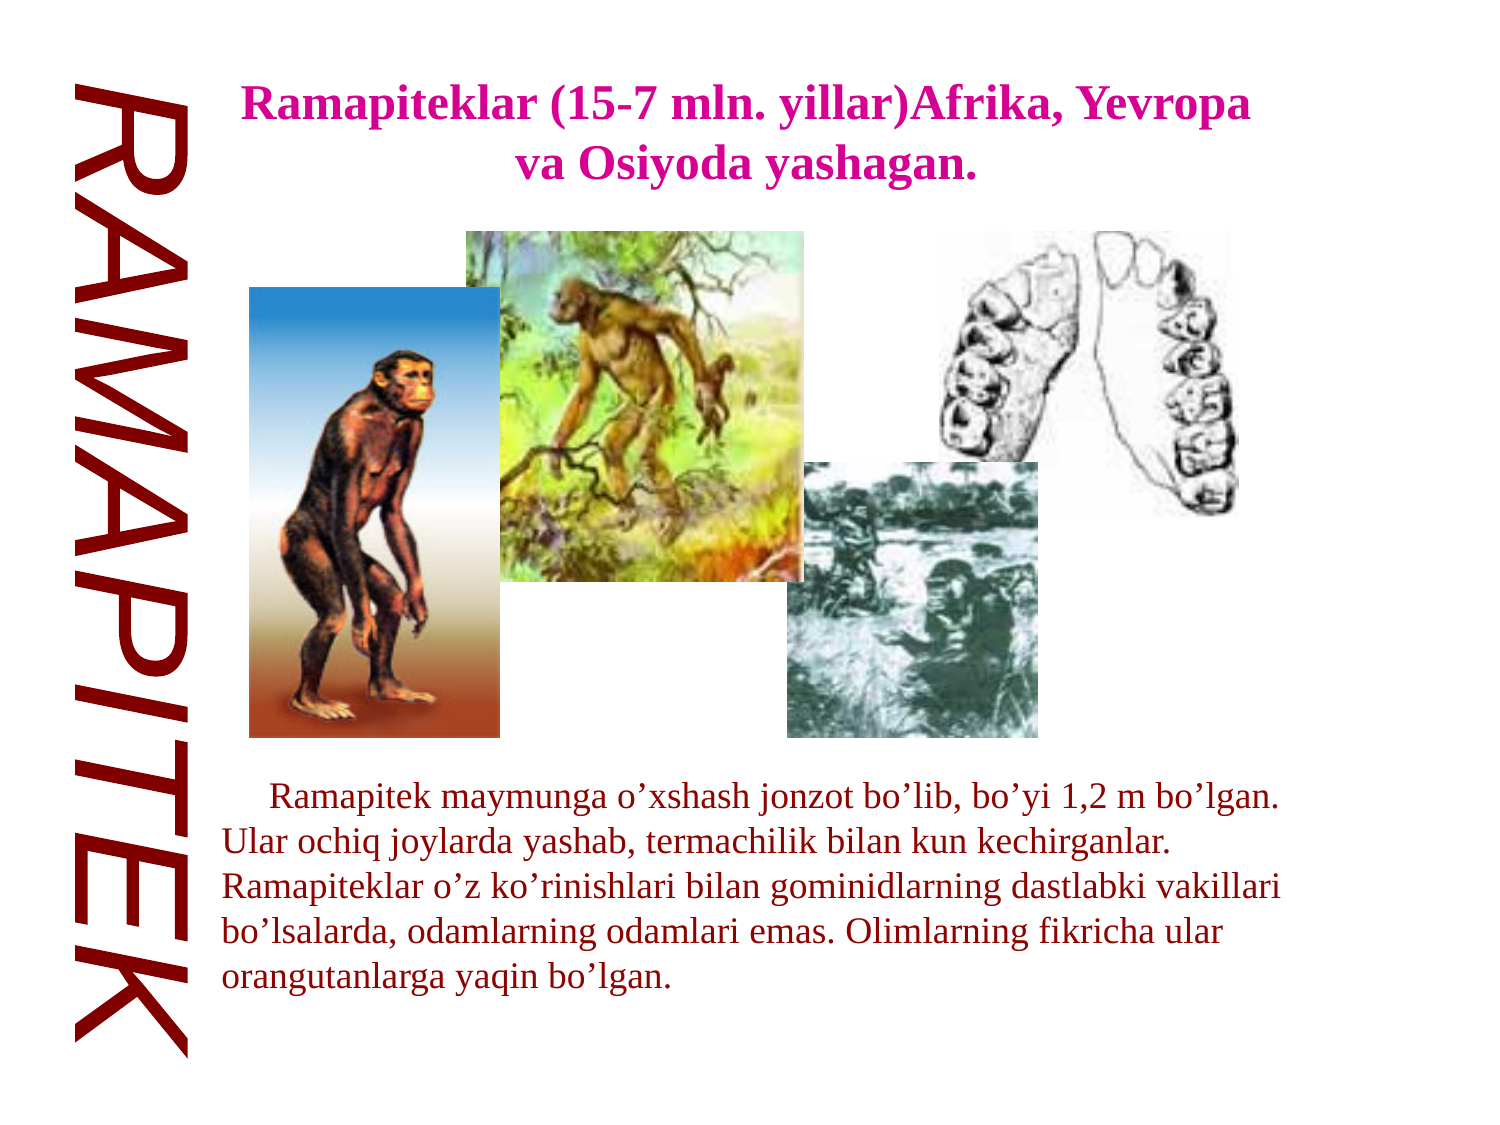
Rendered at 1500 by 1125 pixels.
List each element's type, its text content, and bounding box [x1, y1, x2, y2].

text_box Ramapitek maymunga o’xshash jonzot bo’lib, bo’yi 1,2 m bo’lgan. Ular ochiq joylarda yashab, termachilik bilan kun kechirganlar. Ramapiteklar o’z ko’rinishlari bilan gominidlarning dastlabki vakillari bo’lsalarda, odamlarning odamlari emas. Olimlarning fikricha ular orangutanlarga yaqin bo’lgan. [206, 763, 1307, 1003]
text_box Ramapiteklar (15-7 mln. yillar)Afrika, Yevropa va Osiyoda yashagan. [212, 62, 1281, 198]
picture [249, 231, 1240, 738]
